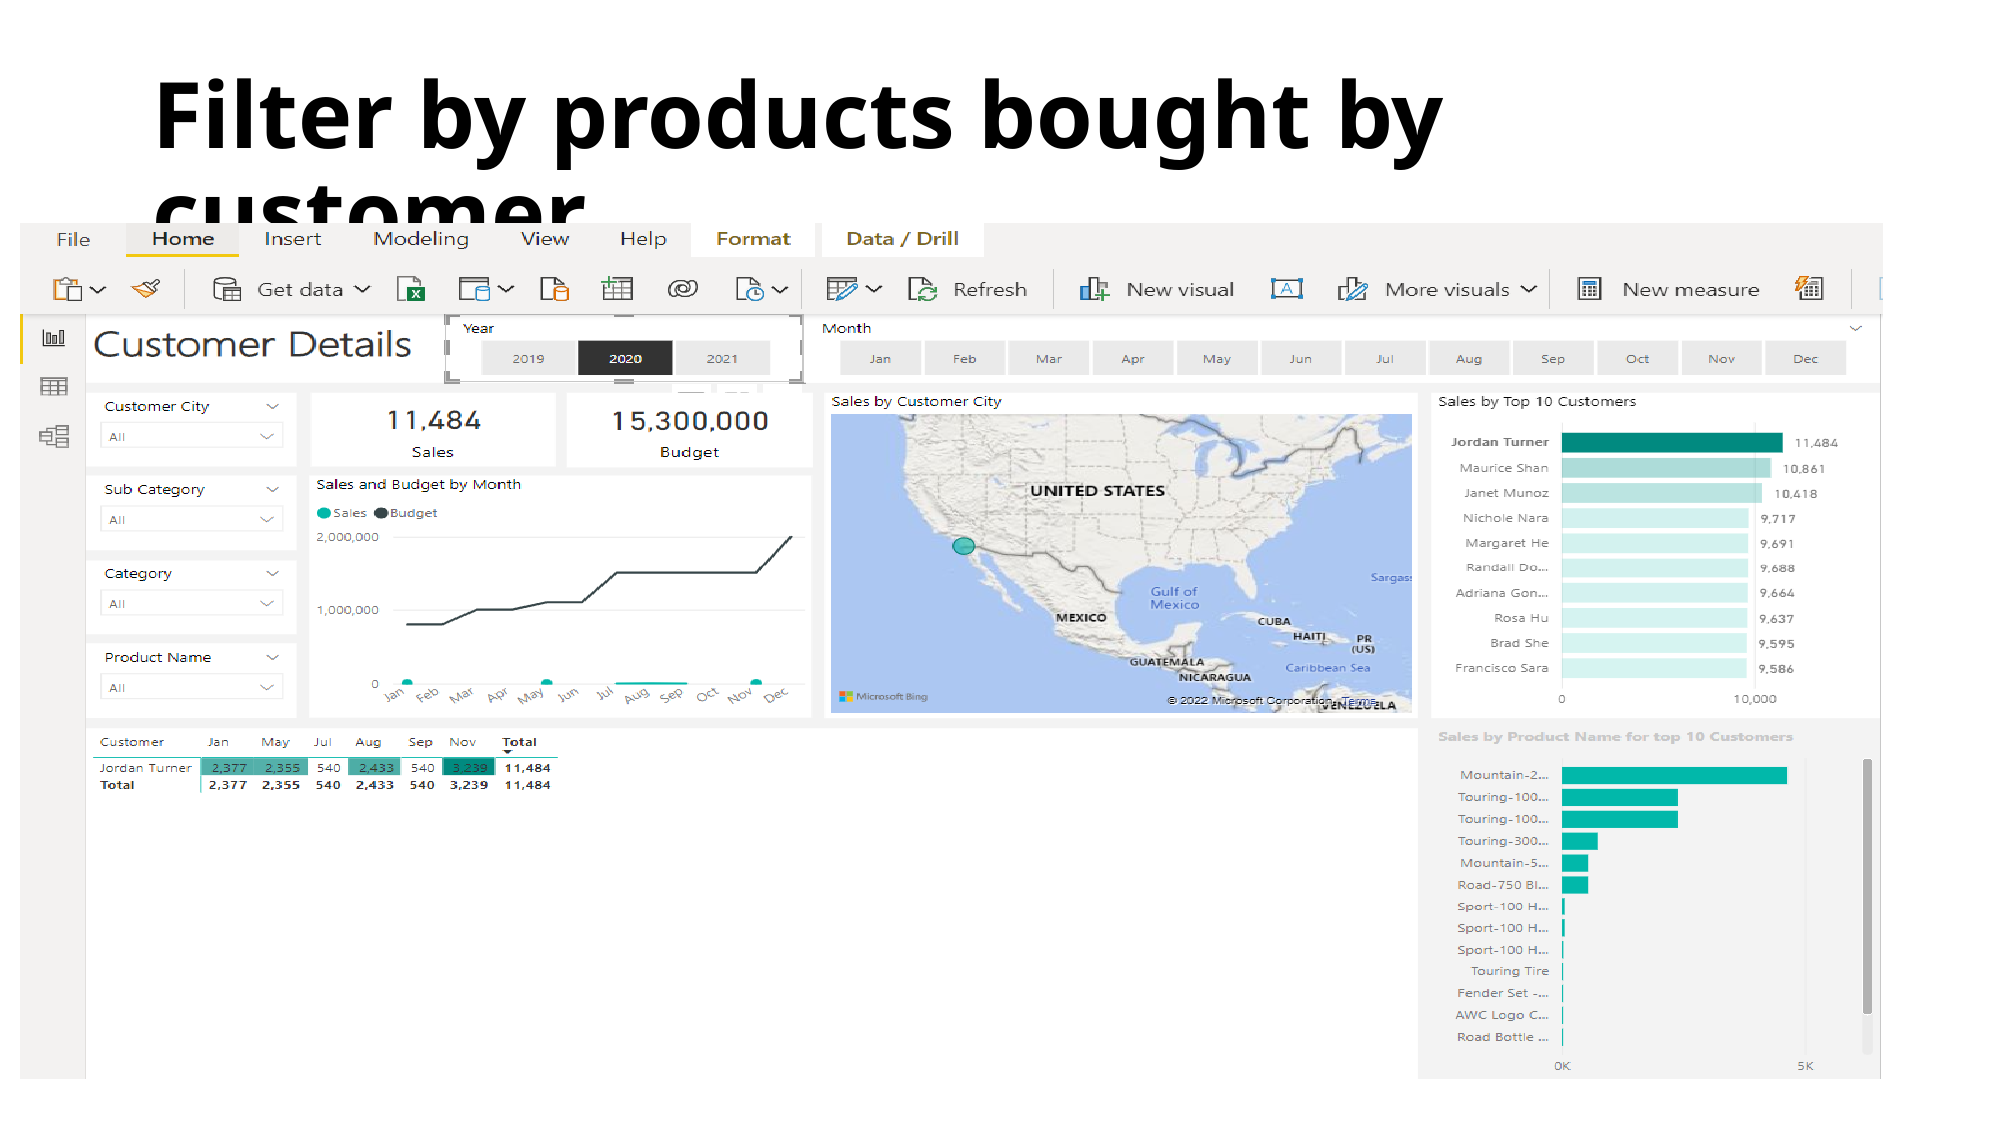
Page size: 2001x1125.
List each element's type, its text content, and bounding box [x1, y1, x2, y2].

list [20, 223, 1883, 1079]
title Filter by products bought by customer [137, 59, 1863, 223]
